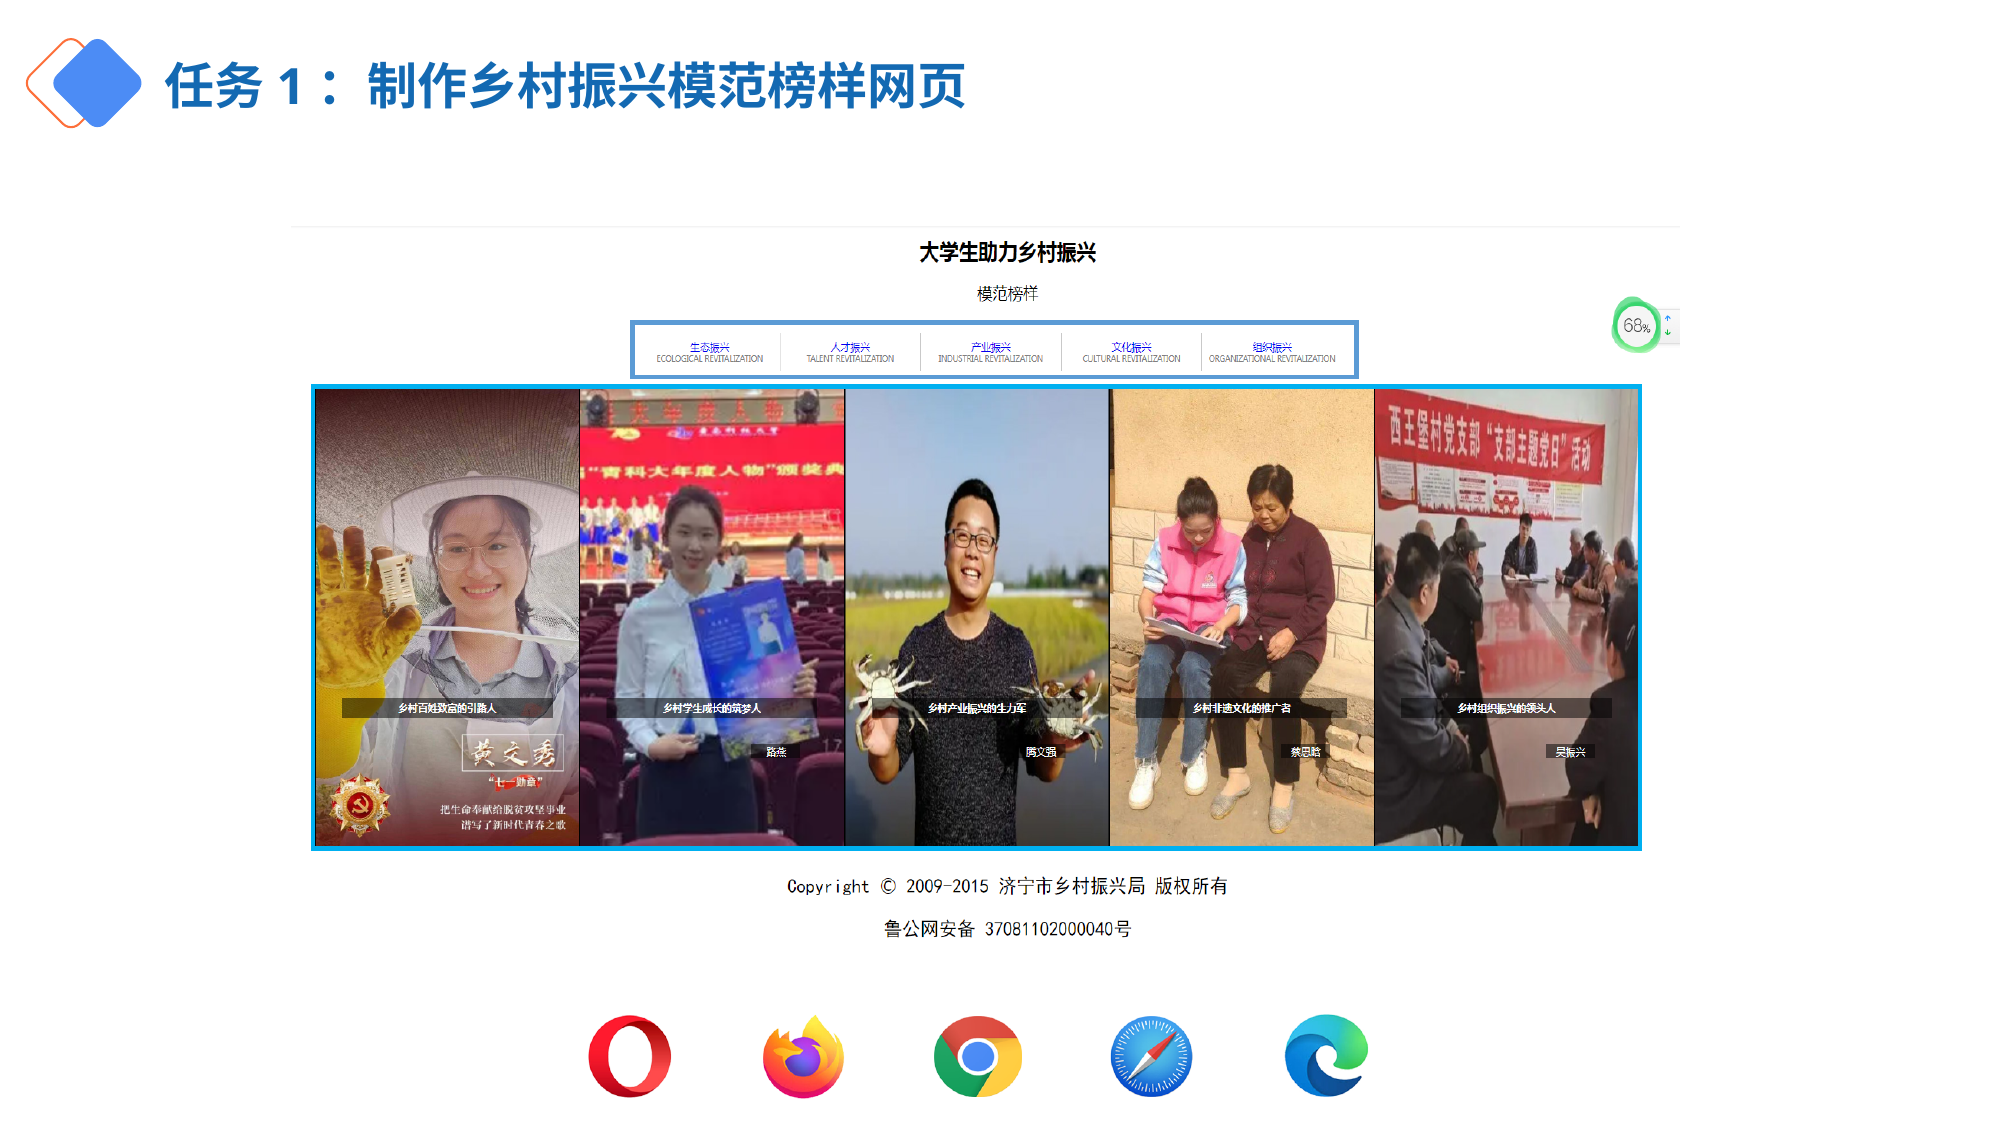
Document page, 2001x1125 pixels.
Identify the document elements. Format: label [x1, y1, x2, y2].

picture [291, 226, 1680, 951]
text_box [36, 47, 1274, 123]
picture [511, 999, 1489, 1110]
